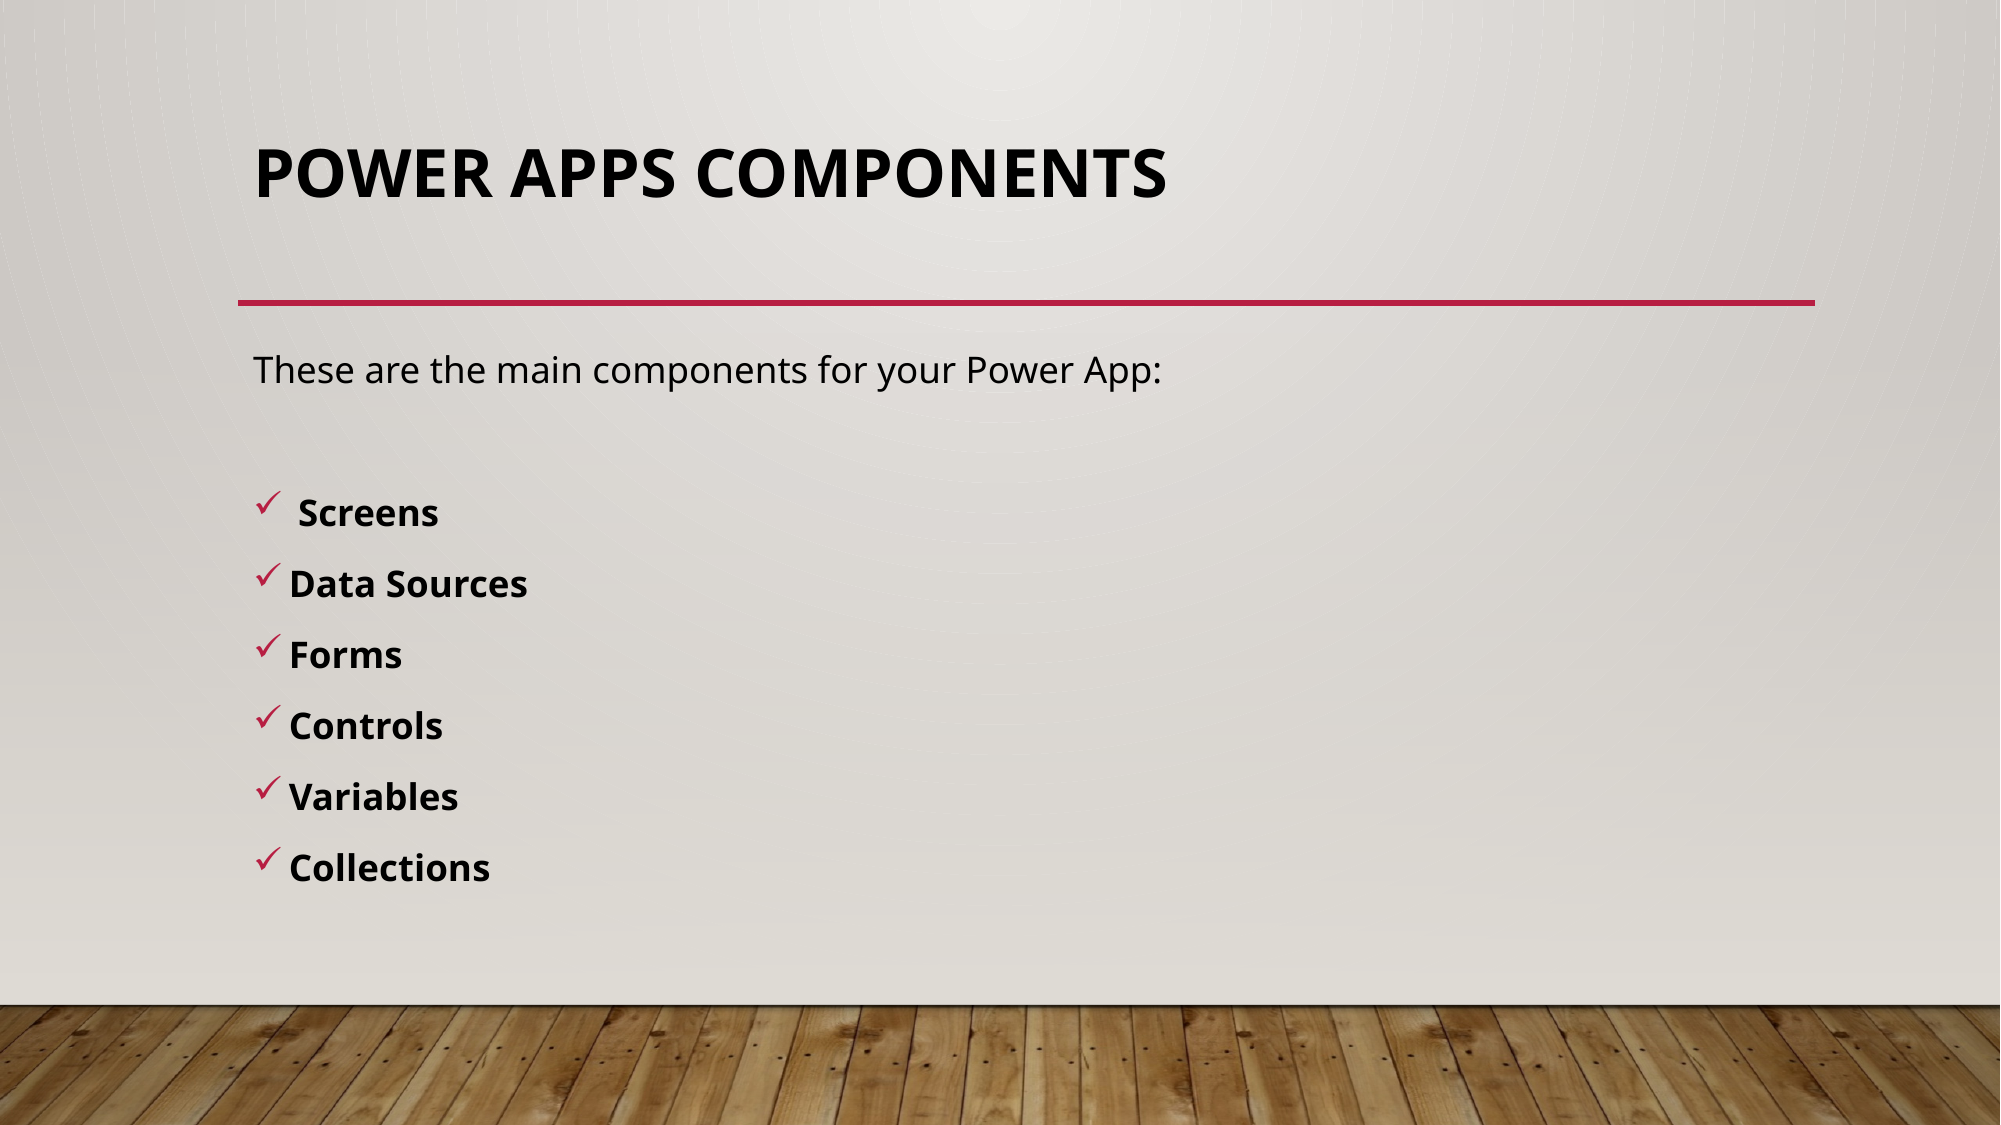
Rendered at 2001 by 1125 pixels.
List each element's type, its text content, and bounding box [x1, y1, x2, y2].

picture [0, 1005, 2000, 1125]
title Power Apps Components [238, 131, 1814, 305]
list These are the main components for your Power App: Screens Data Sources Forms Controls Variables Collections [238, 330, 1814, 897]
